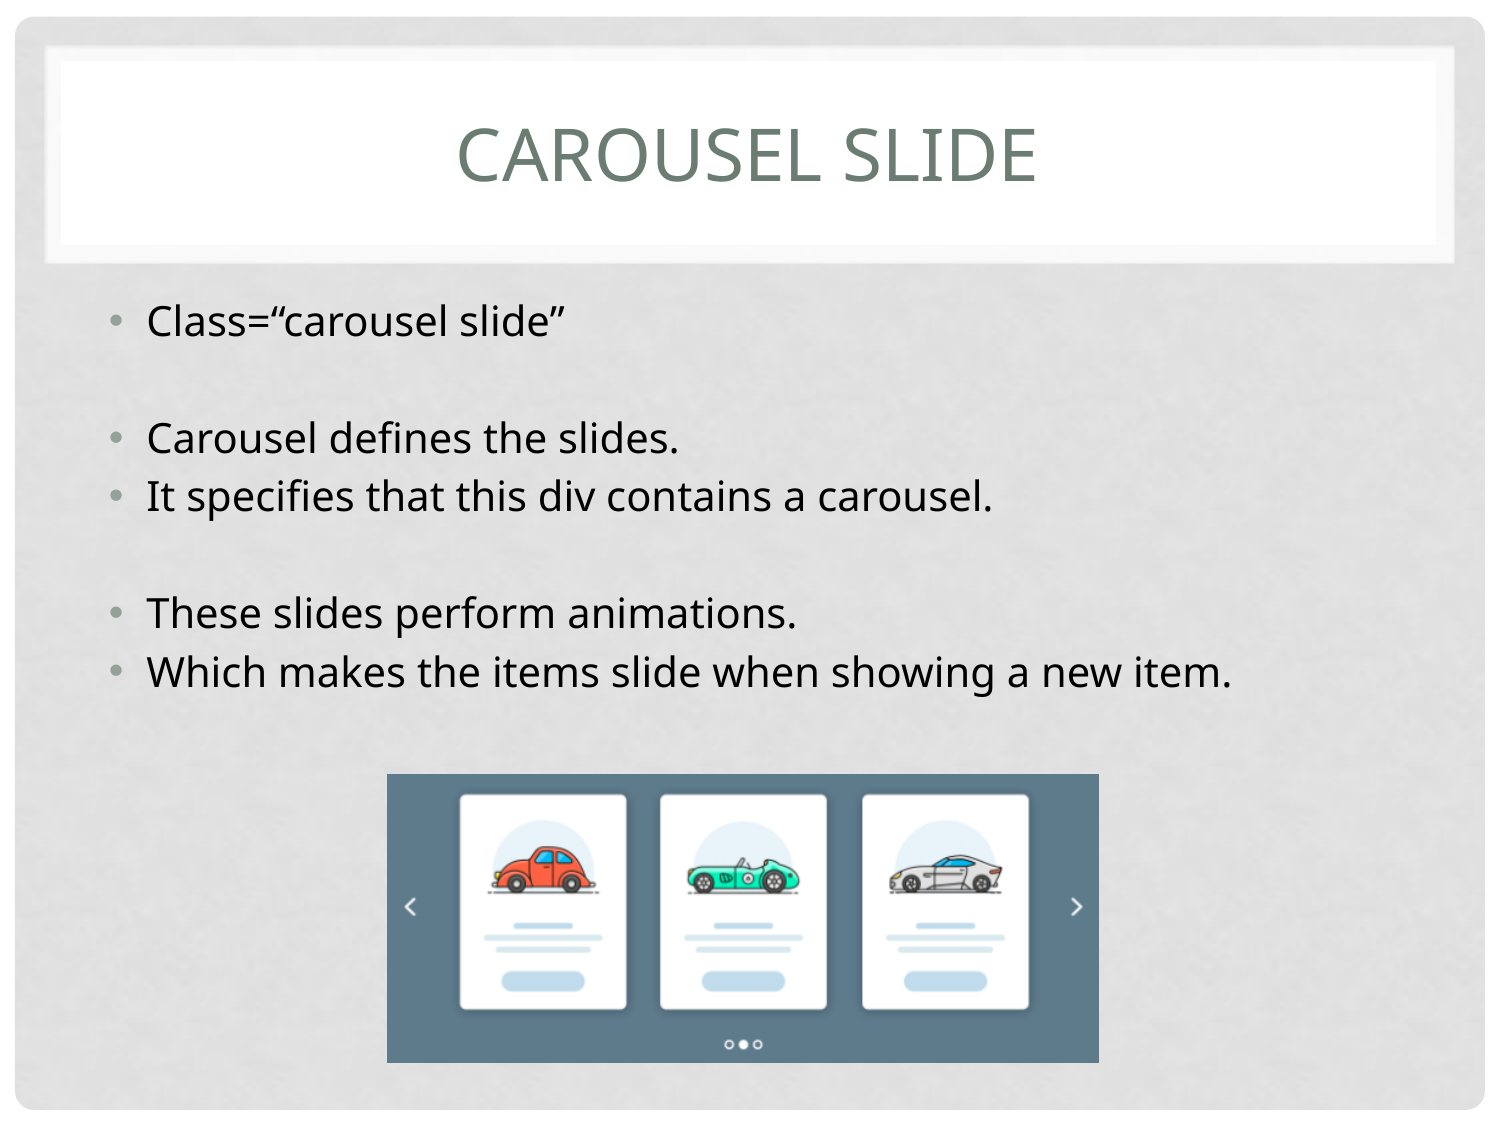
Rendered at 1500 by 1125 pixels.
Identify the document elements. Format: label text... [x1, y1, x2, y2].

title Carousel Slide [69, 66, 1425, 238]
list Class=“carousel slide” Carousel defines the slides. It specifies that this div contains a carousel. These slides perform animations. Which makes the items slide when showing a new item. [75, 287, 1425, 1005]
picture [387, 774, 1099, 1063]
